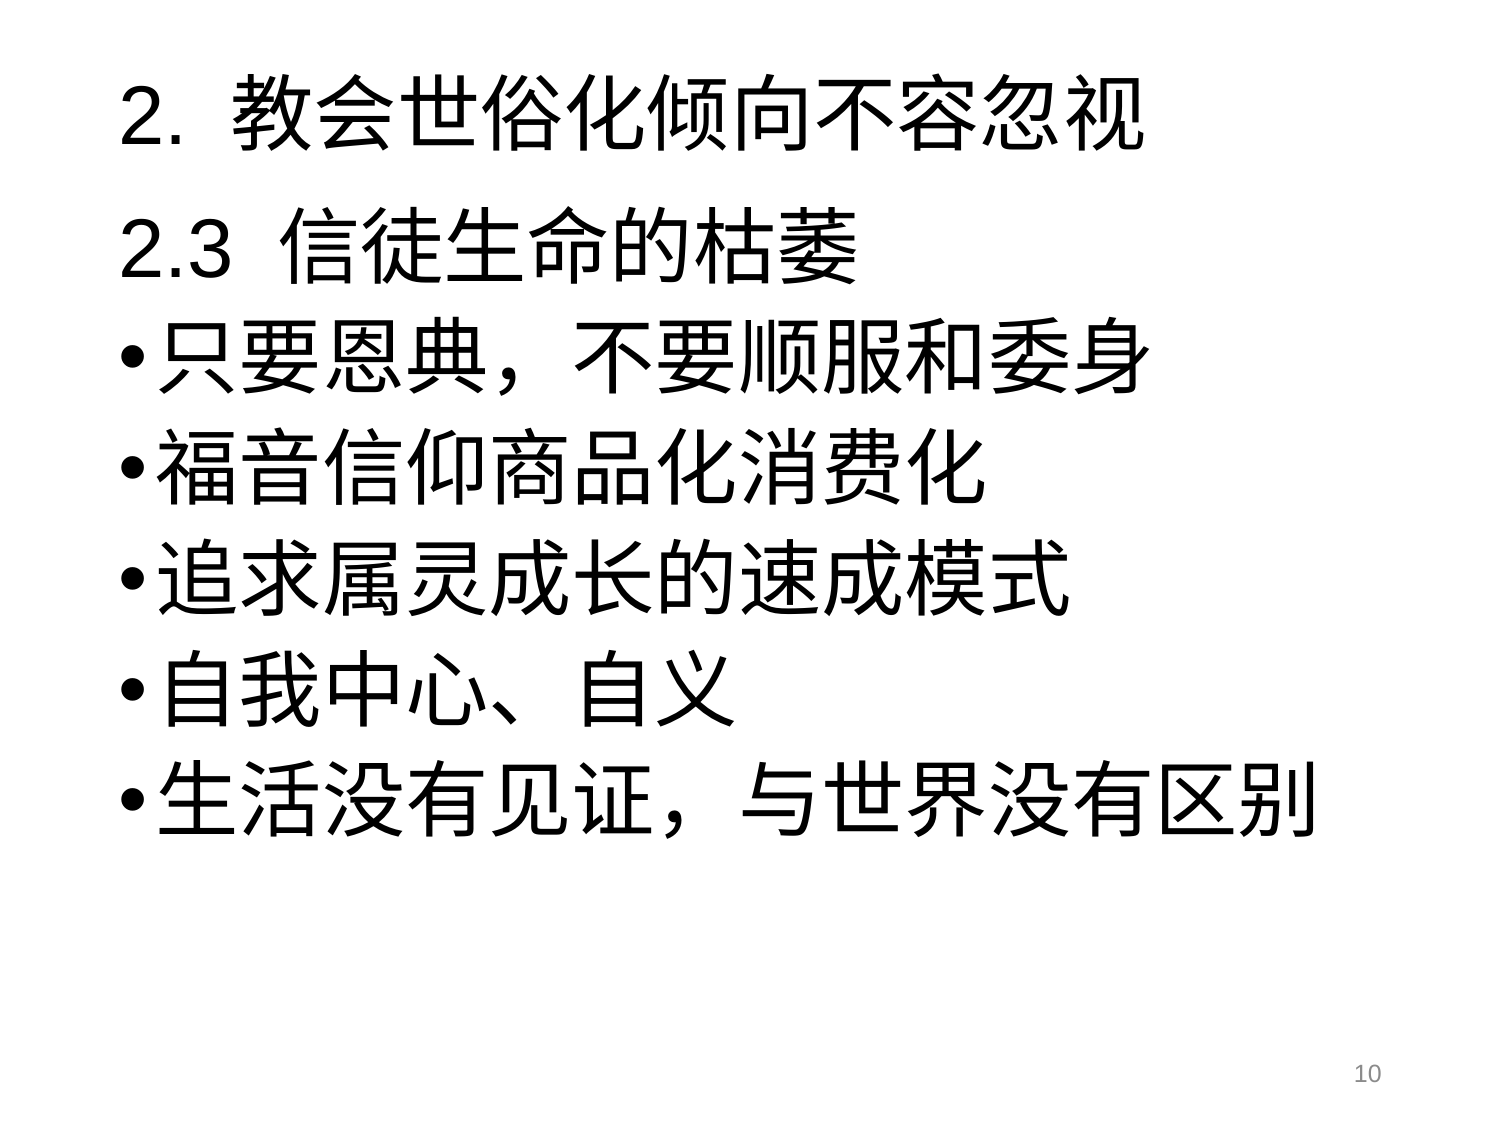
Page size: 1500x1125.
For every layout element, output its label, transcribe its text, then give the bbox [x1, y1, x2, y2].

slide_number 10 [1059, 1042, 1397, 1103]
title 2. 教会世俗化倾向不容忽视 [103, 59, 1397, 175]
list 2.3 信徒生命的枯萎 只要恩典，不要顺服和委身 福音信仰商品化消费化 追求属灵成长的速成模式 自我中心、自义 生活没有见证，与世界没有区别 [103, 197, 1436, 1014]
